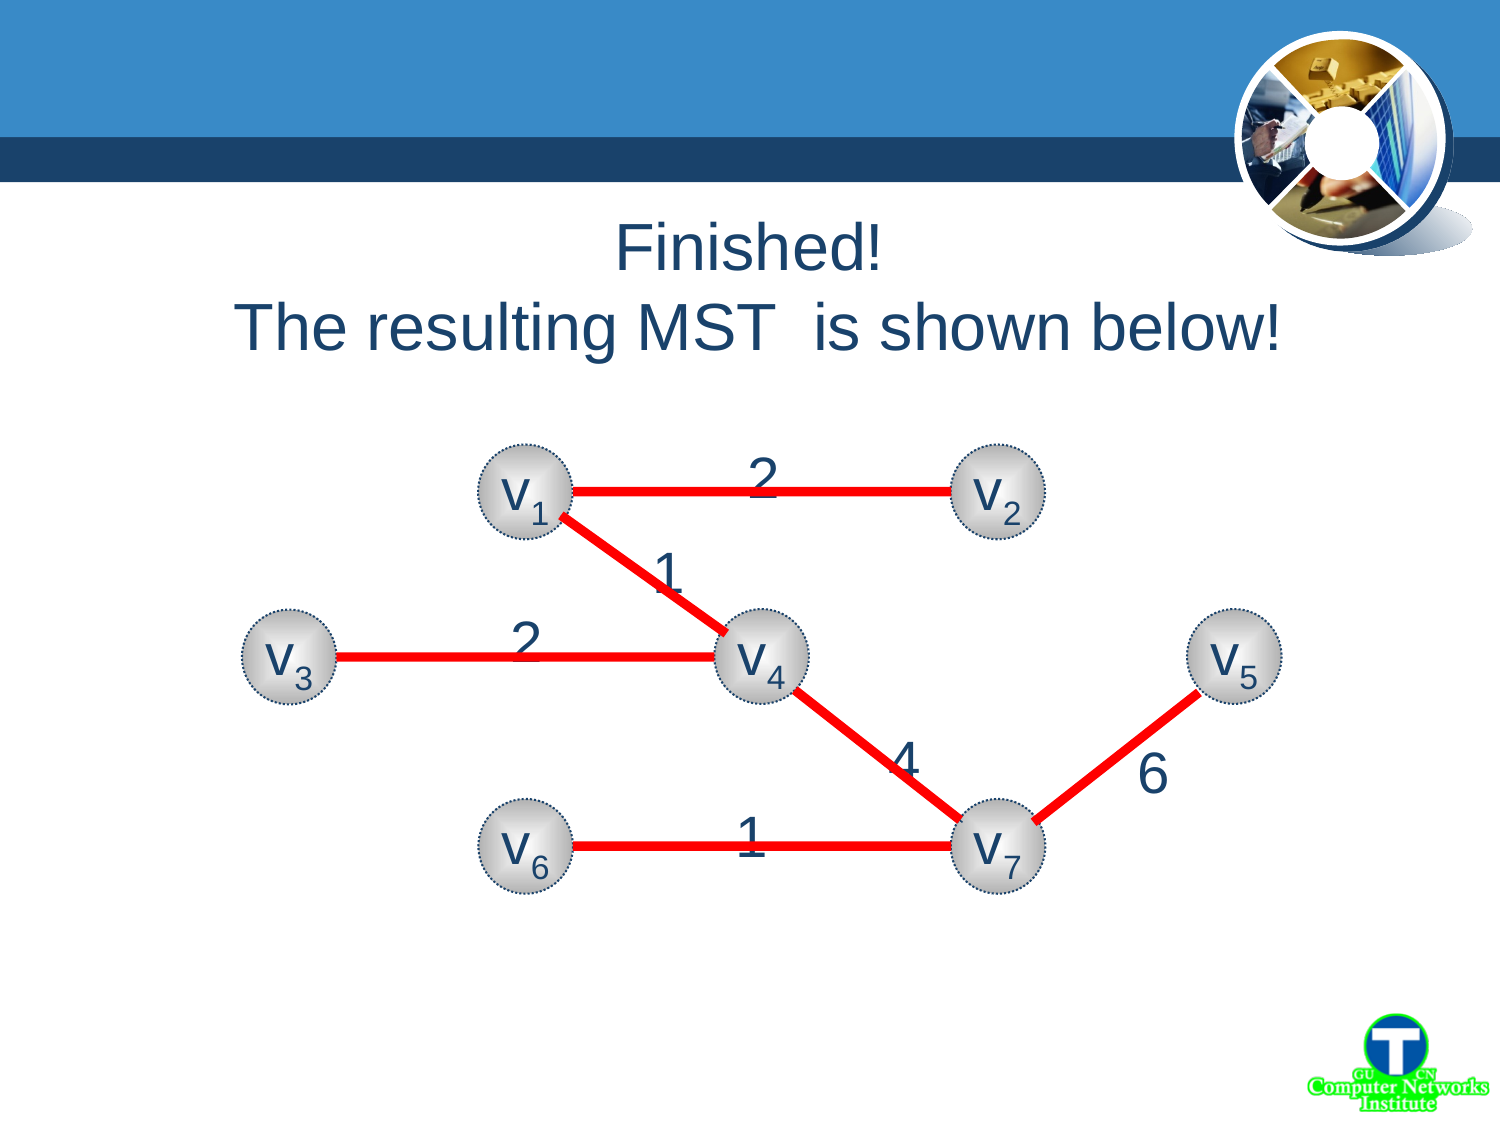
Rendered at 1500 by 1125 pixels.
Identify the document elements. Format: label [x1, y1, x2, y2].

picture [1274, 39, 1404, 114]
text_box [1187, 609, 1282, 704]
text_box [218, 195, 1299, 372]
picture [1305, 1011, 1491, 1115]
picture [1365, 69, 1438, 208]
picture [1285, 167, 1406, 239]
text_box [241, 432, 1199, 894]
picture [1241, 70, 1315, 195]
